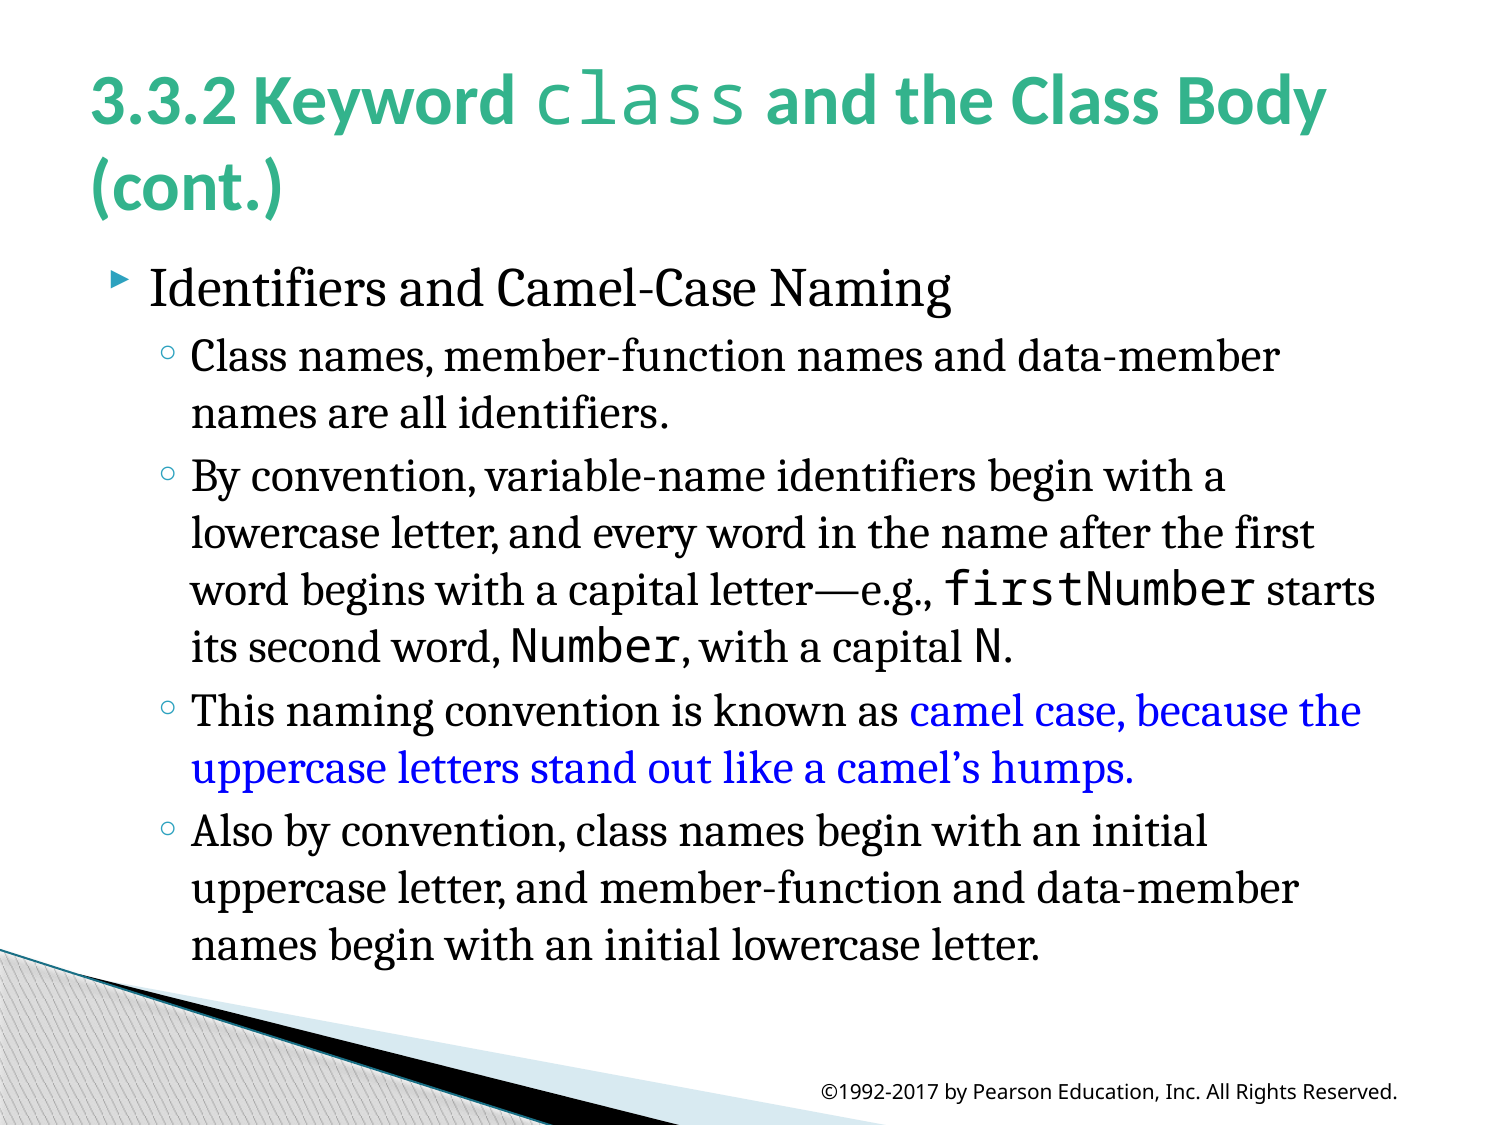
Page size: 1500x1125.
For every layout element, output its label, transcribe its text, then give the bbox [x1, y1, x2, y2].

list Identifiers and Camel-Case Naming Class names, member-function names and data-member names are all identifiers. By convention, variable-name identifiers begin with a lowercase letter, and every word in the name after the first word begins with a capital letter—e.g., firstNumber starts its second word, Number, with a capital N. This naming convention is known as camel case, because the uppercase letters stand out like a camel’s humps. Also by convention, class names begin with an initial uppercase letter, and member-function and data-member names begin with an initial lowercase letter. [75, 242, 1425, 986]
title 3.3.2 Keyword class and the Class Body (cont.) [75, 45, 1425, 233]
footer ©1992-2017 by Pearson Education, Inc. All Rights Reserved. [650, 1051, 1413, 1112]
